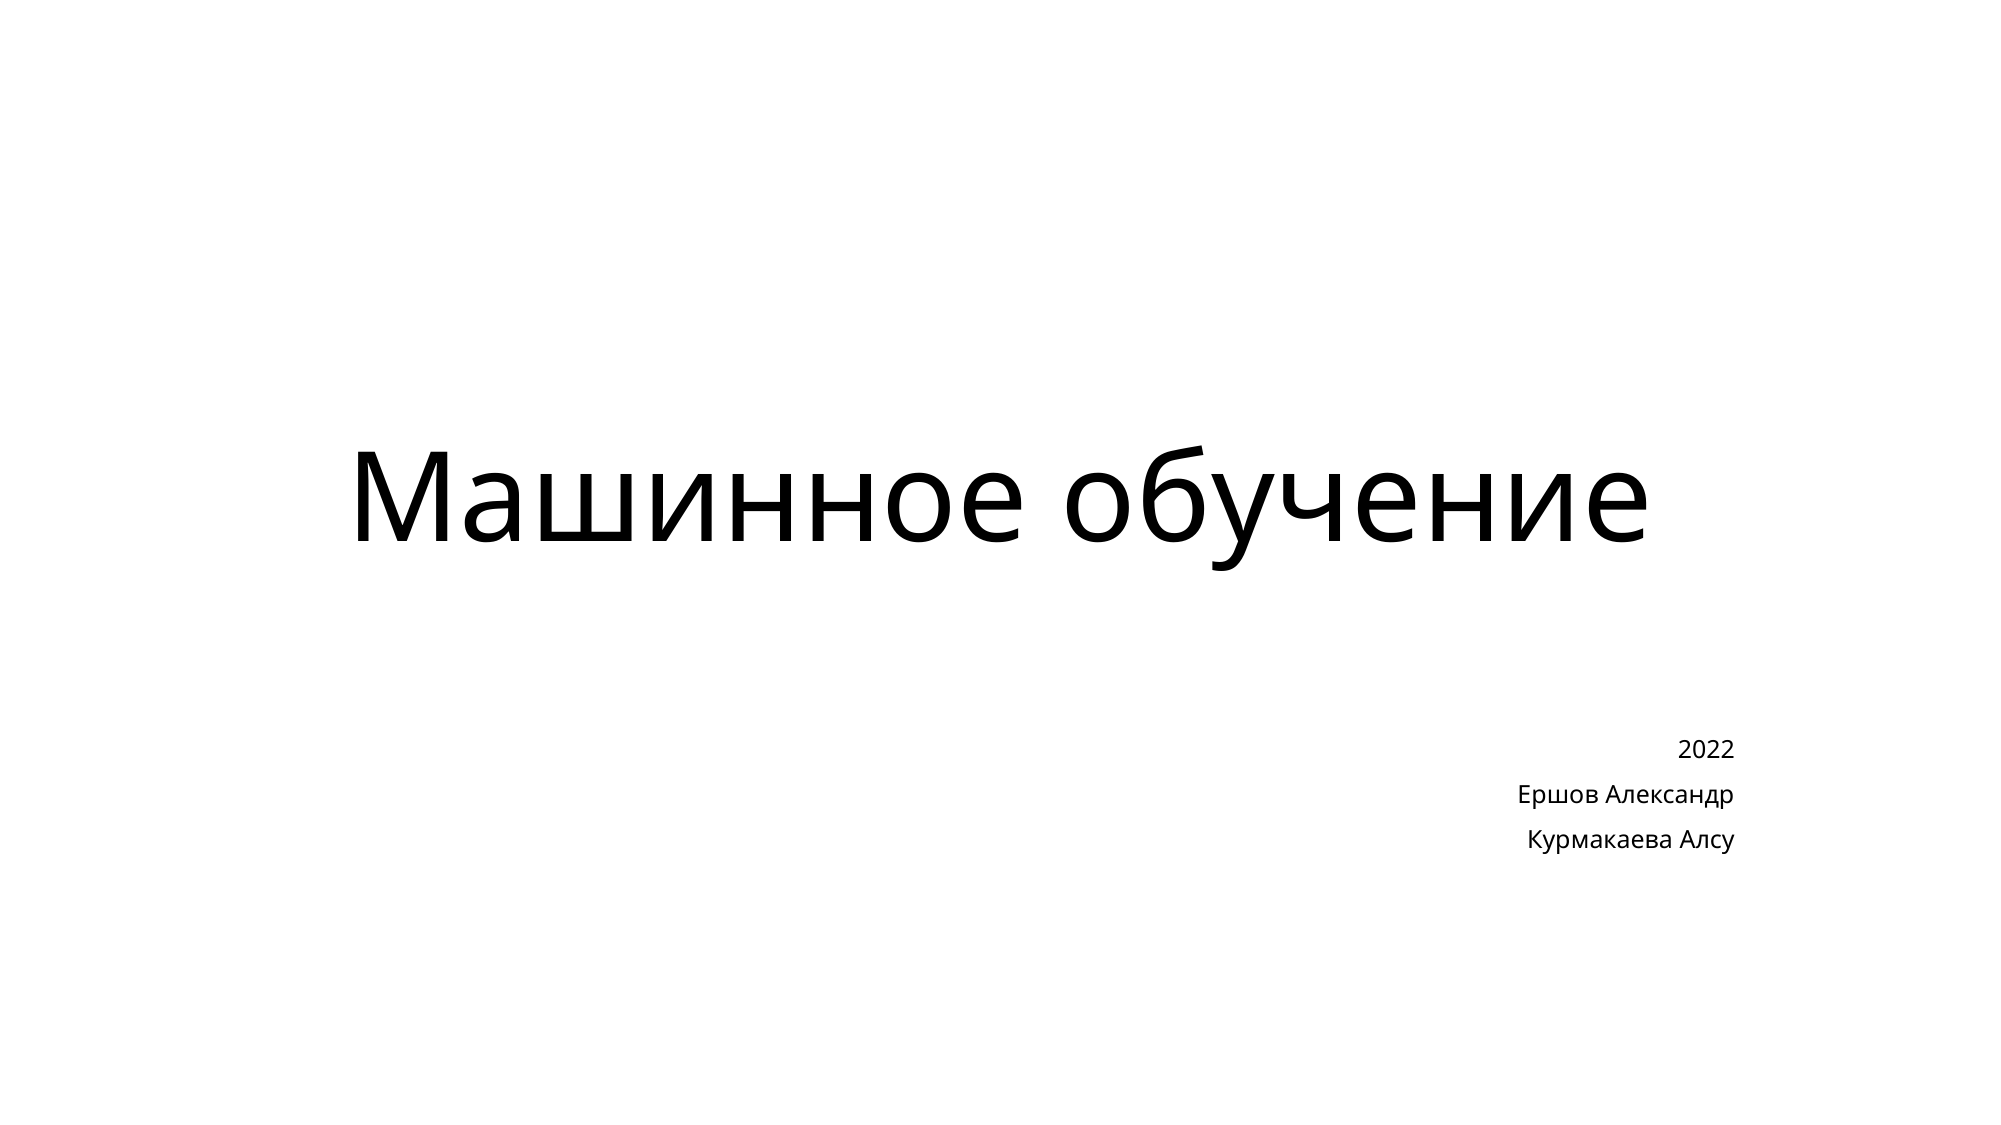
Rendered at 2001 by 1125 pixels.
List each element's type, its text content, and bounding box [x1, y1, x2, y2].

subtitle 2022 Ершов Александр Курмакаева Алсу [249, 590, 1750, 863]
title Машинное обучение [249, 184, 1750, 576]
